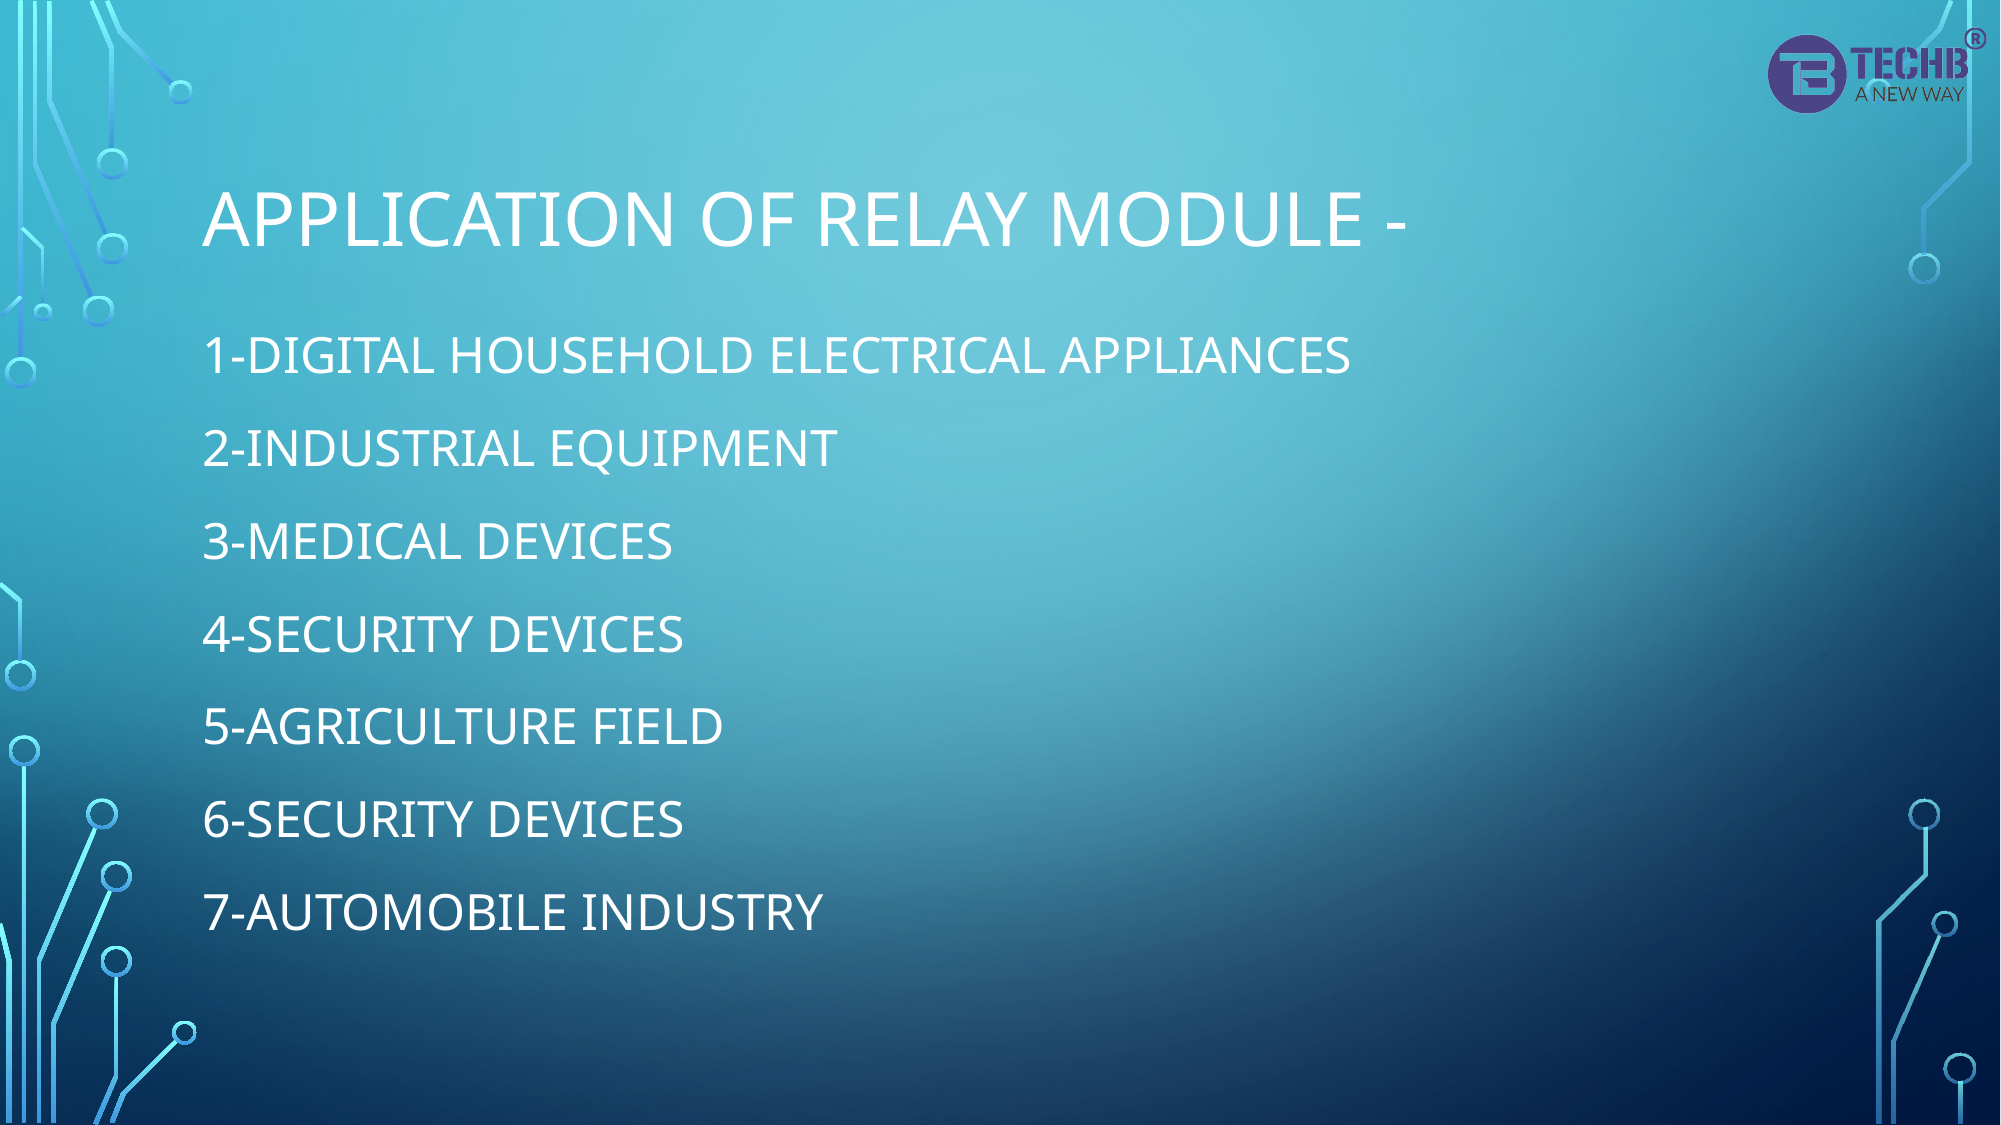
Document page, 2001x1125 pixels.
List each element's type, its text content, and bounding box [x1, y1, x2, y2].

picture [1754, 0, 2000, 174]
list 1-DIGITAL HOUSEHOLD ELECTRICAL APPLIANCES 2-INDUSTRIAL EQUIPMENT 3-MEDICAL DEVICES 4-SECURITY DEVICES 5-AGRICULTURE FIELD 6-SECURITY DEVICES 7-AUTOMOBILE INDUSTRY [187, 304, 1813, 950]
title APPLICATION OF RELAY MODULE - [187, 101, 1813, 304]
